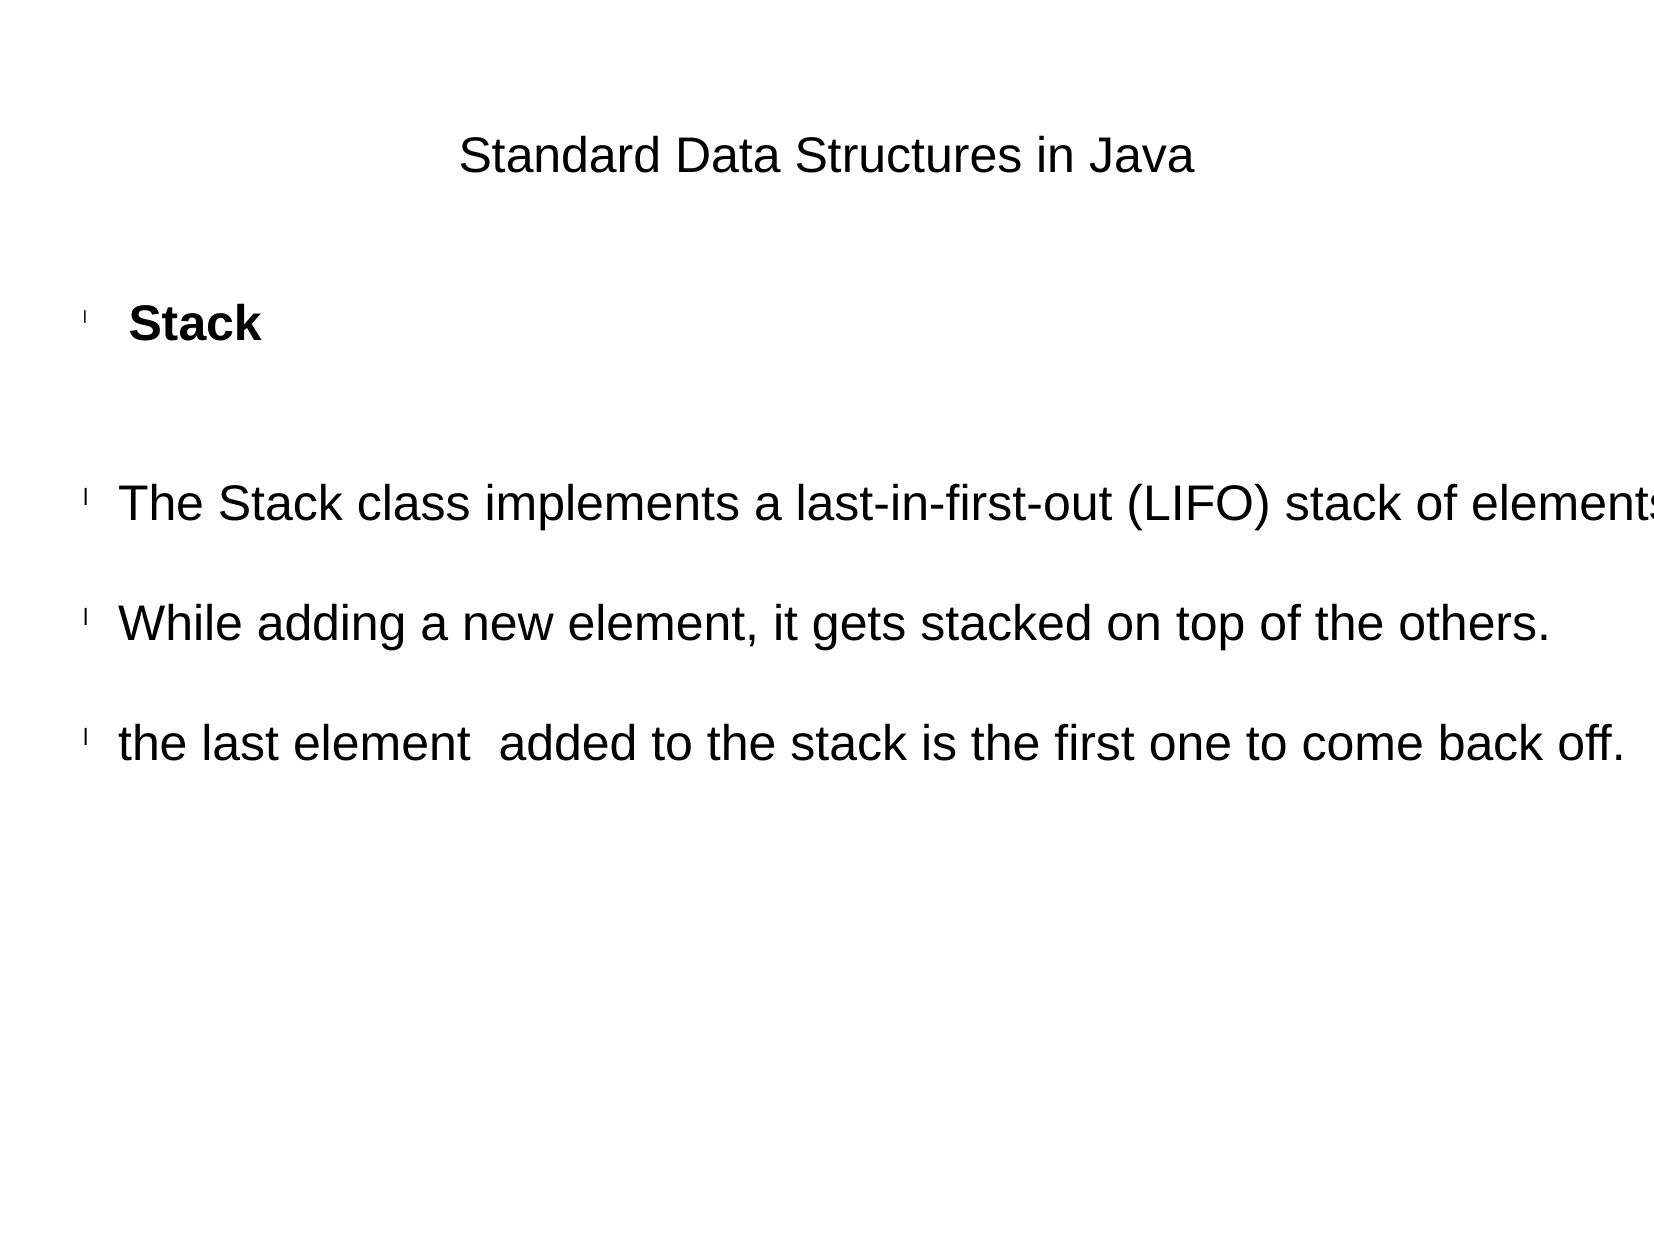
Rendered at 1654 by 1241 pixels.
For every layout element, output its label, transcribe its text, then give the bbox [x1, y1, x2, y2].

text_box Stack The Stack class implements a last-in-first-out (LIFO) stack of elements. While adding a new element, it gets stacked on top of the others. the last element added to the stack is the first one to come back off. [82, 290, 1538, 1010]
text_box Standard Data Structures in Java [82, 49, 1571, 257]
